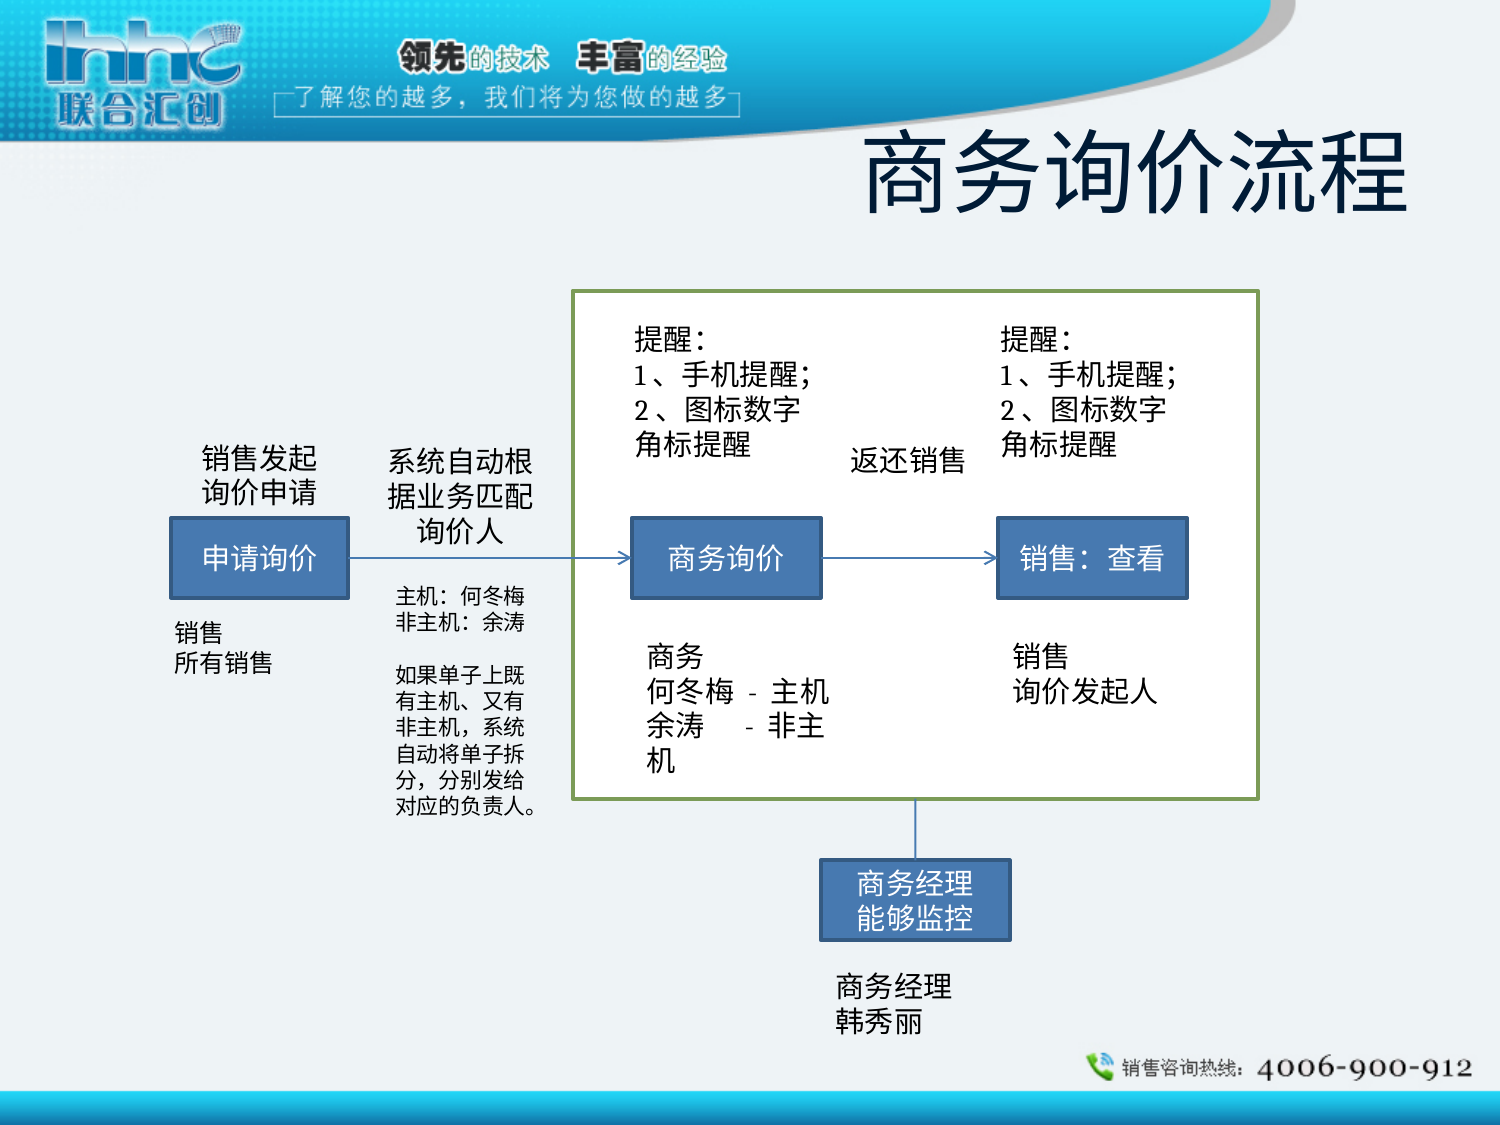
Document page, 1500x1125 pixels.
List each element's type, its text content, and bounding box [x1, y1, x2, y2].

text_box 销售 询价发起人 [997, 630, 1235, 751]
text_box 商务经理 韩秀丽 [820, 961, 1022, 1081]
text_box 销售发起 询价申请 [171, 432, 349, 518]
text_box 提醒： 1、手机提醒； 2、图标数字角标提醒 [986, 314, 1199, 469]
text_box 返还销售 [820, 435, 998, 485]
text_box 提醒： 1、手机提醒； 2、图标数字角标提醒 [620, 314, 833, 469]
text_box 销售：查看 [996, 516, 1189, 600]
text_box 销售 所有销售 [159, 609, 361, 715]
text_box 系统自动根据业务匹配 询价人 主机：何冬梅 非主机：余涛 如果单子上既有主机、又有非主机，系统自动将单子拆分，分别发给对应的负责人。 [371, 435, 550, 557]
text_box 商务 何冬梅 - 主机 余涛 - 非主机 [631, 630, 868, 820]
text_box 商务询价 [630, 516, 823, 600]
text_box 系统自动根据业务匹配 询价人 主机：何冬梅 非主机：余涛 如果单子上既有主机、又有非主机，系统自动将单子拆分，分别发给对应的负责人。 [371, 559, 550, 827]
text_box 申请询价 [169, 516, 350, 600]
text_box [571, 289, 1260, 801]
title 商务询价流程 [75, 45, 1425, 233]
text_box 商务经理 能够监控 [819, 858, 1012, 942]
picture [0, 0, 1500, 1125]
